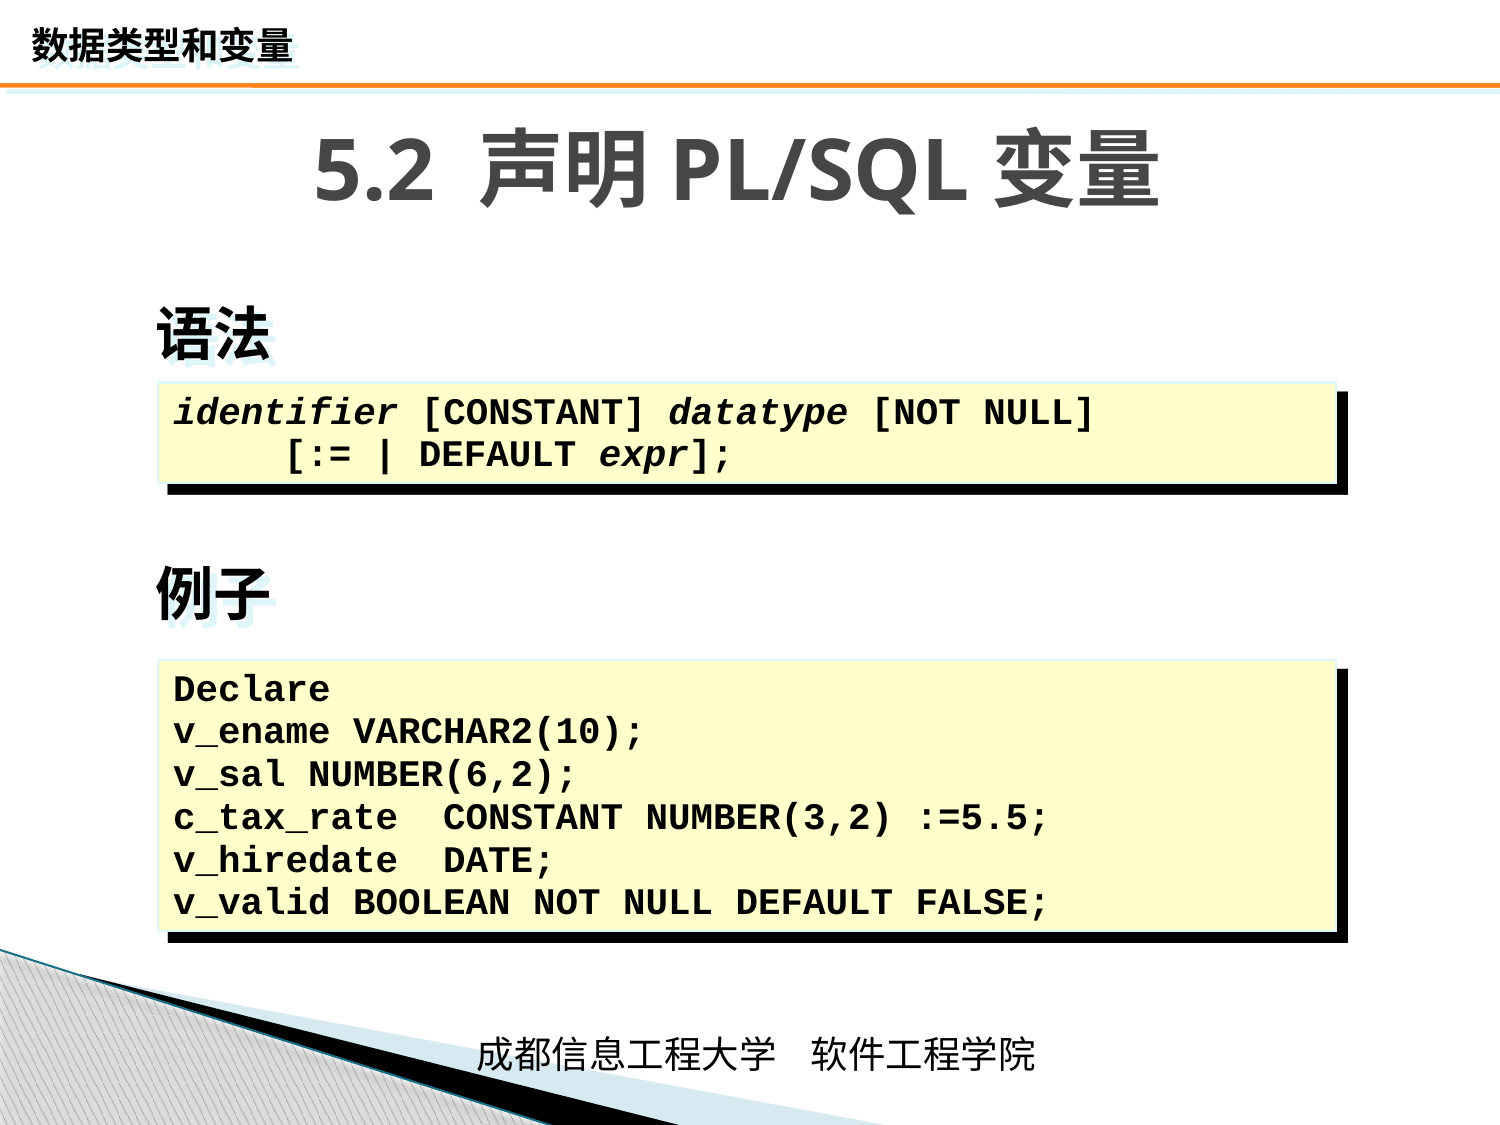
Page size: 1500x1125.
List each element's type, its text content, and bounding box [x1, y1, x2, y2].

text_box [157, 382, 1337, 935]
title 5.2 声明PL/SQL变量 [139, 93, 1337, 238]
text_box 语法 例子 [140, 294, 1352, 637]
